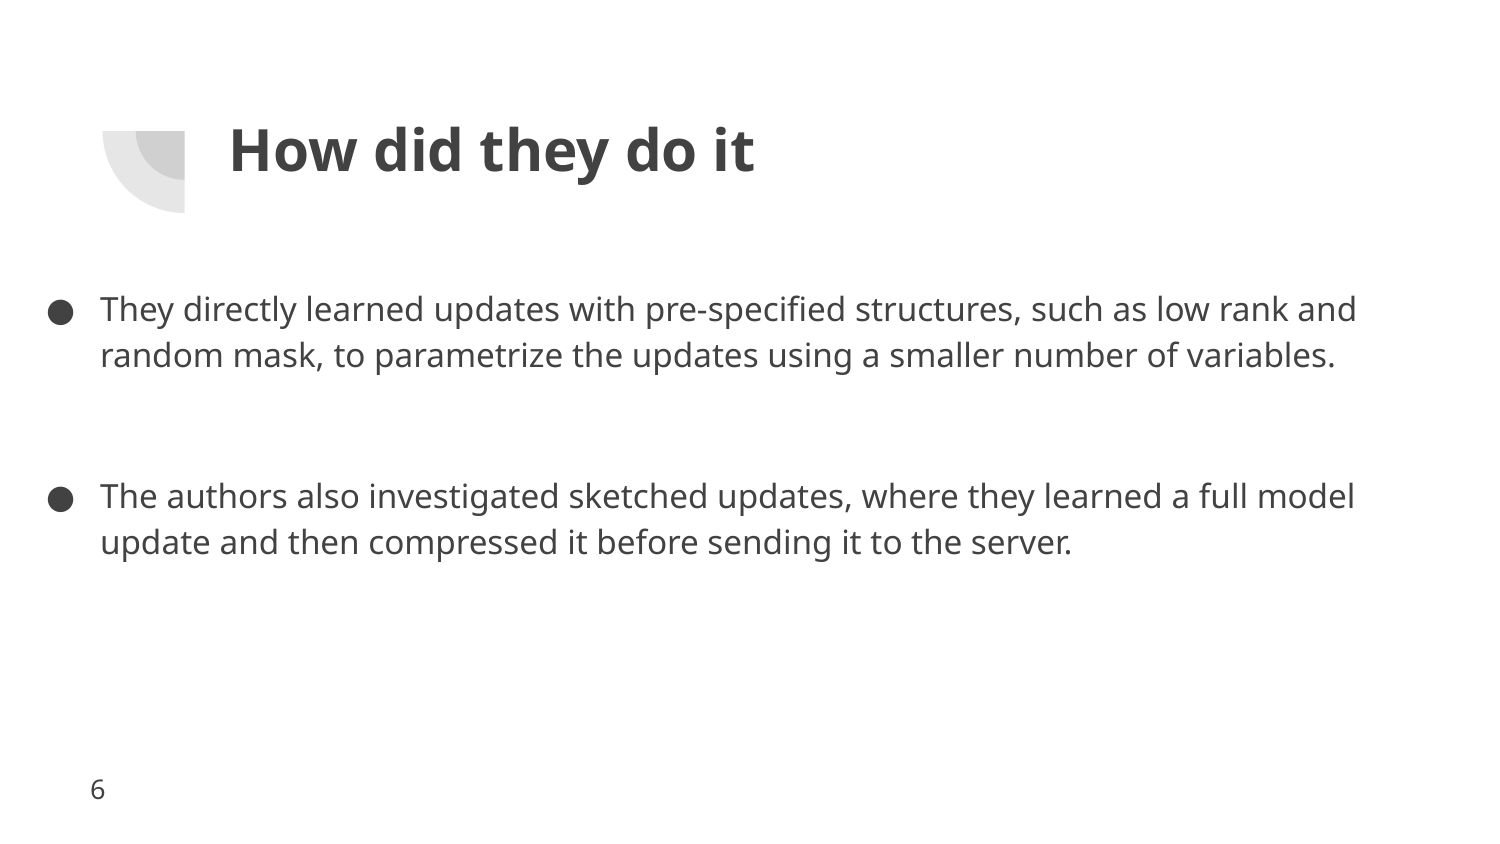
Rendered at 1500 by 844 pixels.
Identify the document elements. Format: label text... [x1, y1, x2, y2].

title How did they do it [213, 98, 1368, 189]
list They directly learned updates with pre-specified structures, such as low rank and random mask, to parametrize the updates using a smaller number of variables. The authors also investigated sketched updates, where they learned a full model update and then compressed it before sending it to the server. [10, 189, 1456, 757]
text_box 6 [75, 756, 145, 813]
